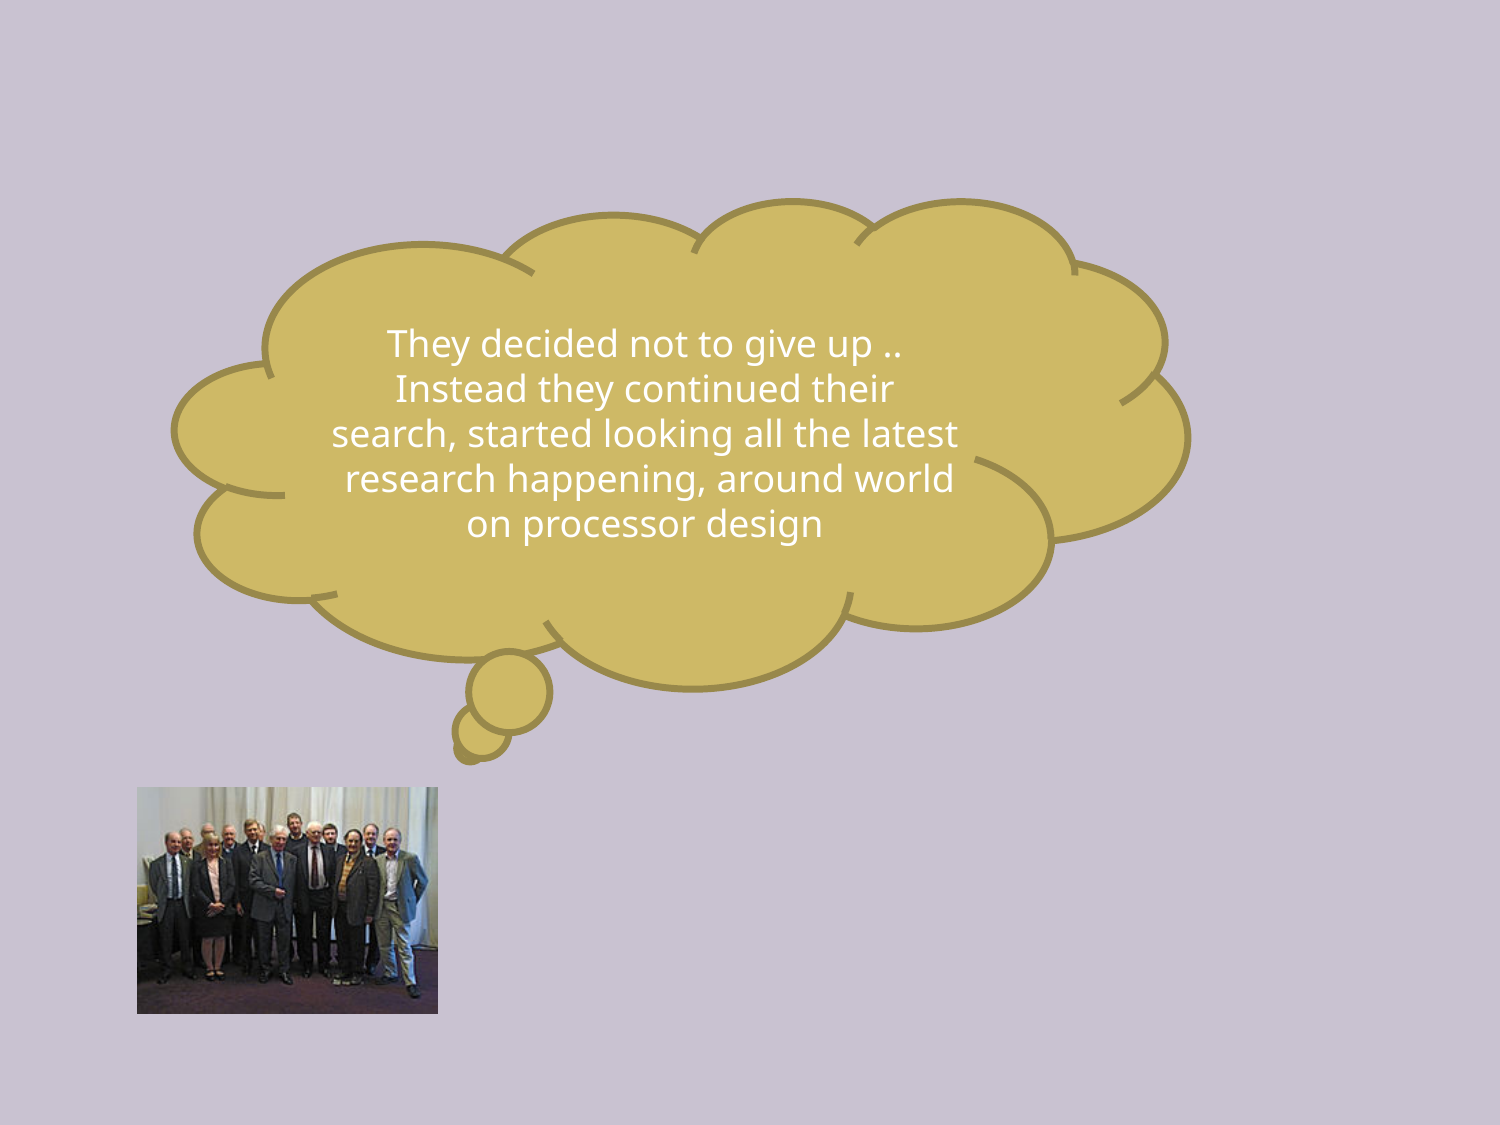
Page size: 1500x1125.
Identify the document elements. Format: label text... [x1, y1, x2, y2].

text_box They decided not to give up .. Instead they continued their search, started looking all the latest research happening, around world on processor design [170, 198, 1192, 766]
picture [137, 787, 438, 1015]
